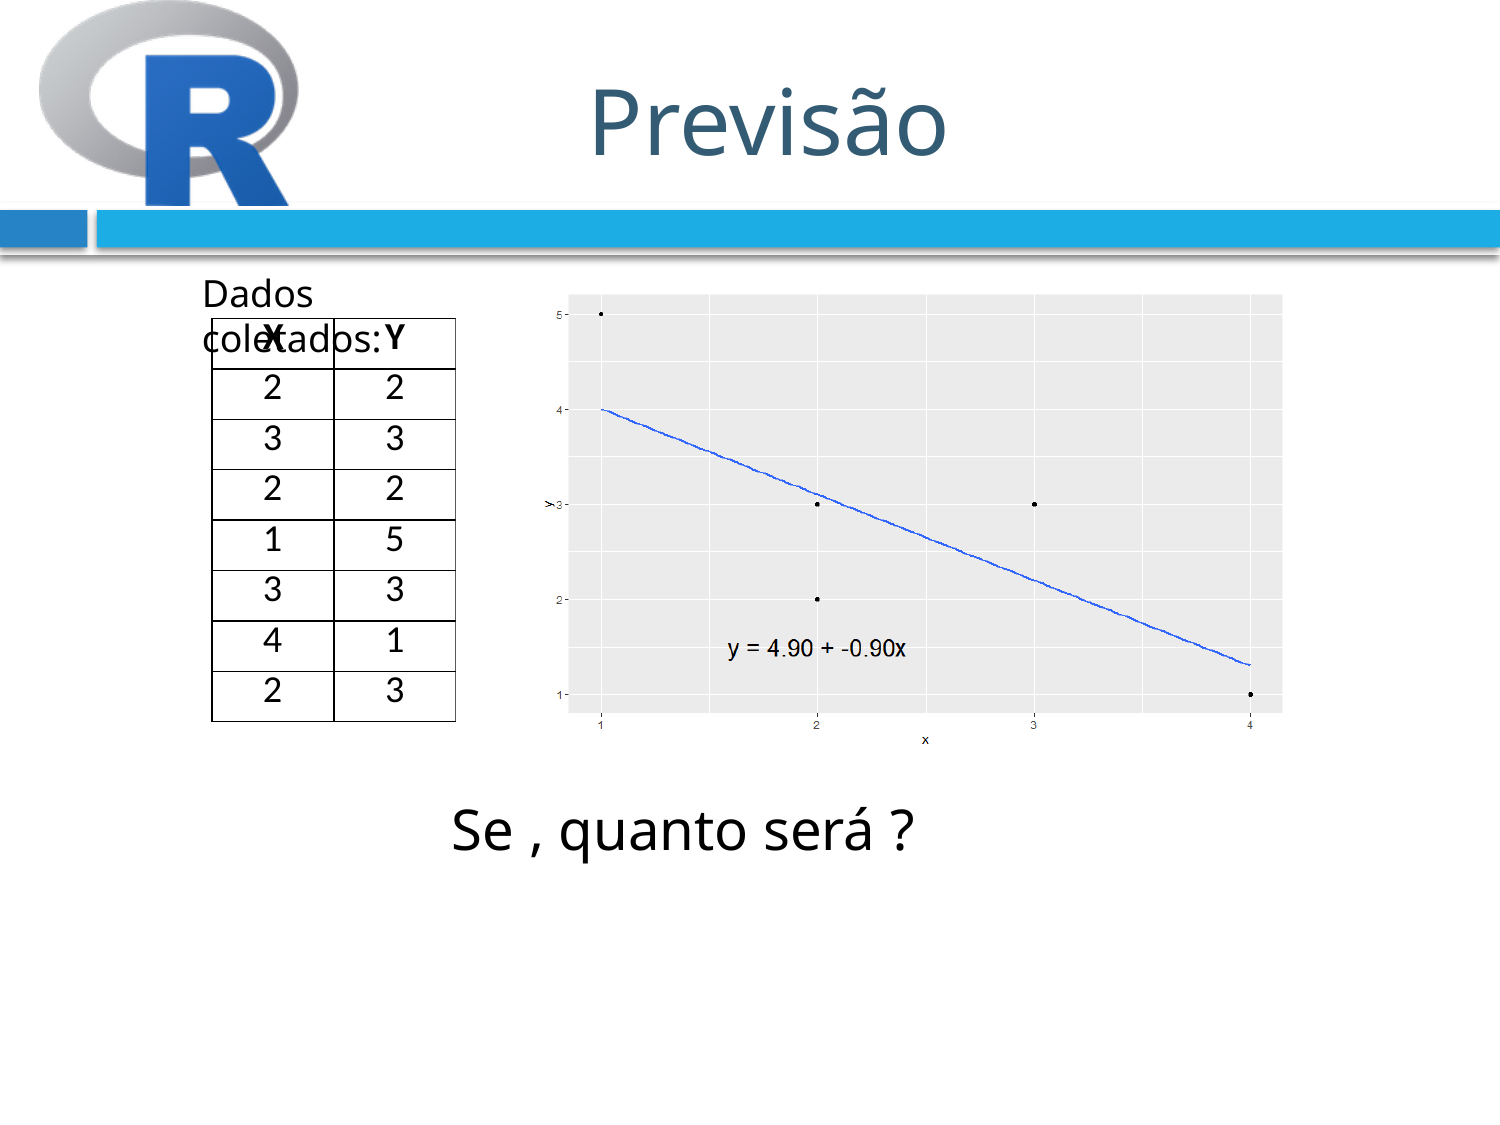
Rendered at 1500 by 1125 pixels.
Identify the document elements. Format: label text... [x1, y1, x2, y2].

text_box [210, 317, 458, 724]
picture [39, 0, 300, 206]
text_box Dados coletados: [187, 262, 482, 368]
title Previsão [303, 37, 1438, 200]
picture [533, 288, 1289, 752]
